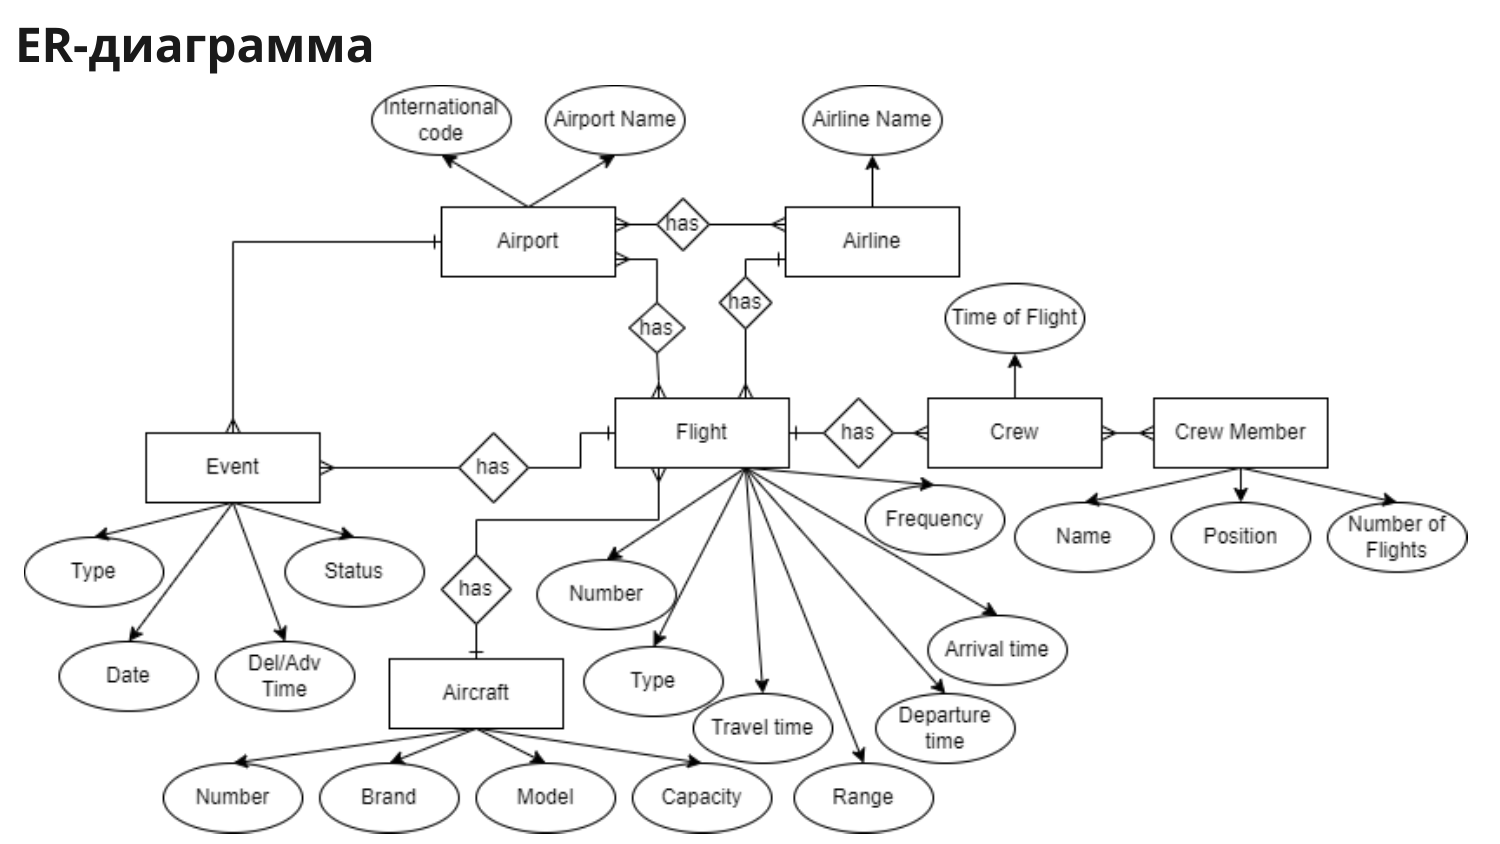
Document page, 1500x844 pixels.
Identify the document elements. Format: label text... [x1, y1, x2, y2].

picture [24, 84, 1468, 834]
title ER-диаграмма [0, 0, 1262, 88]
